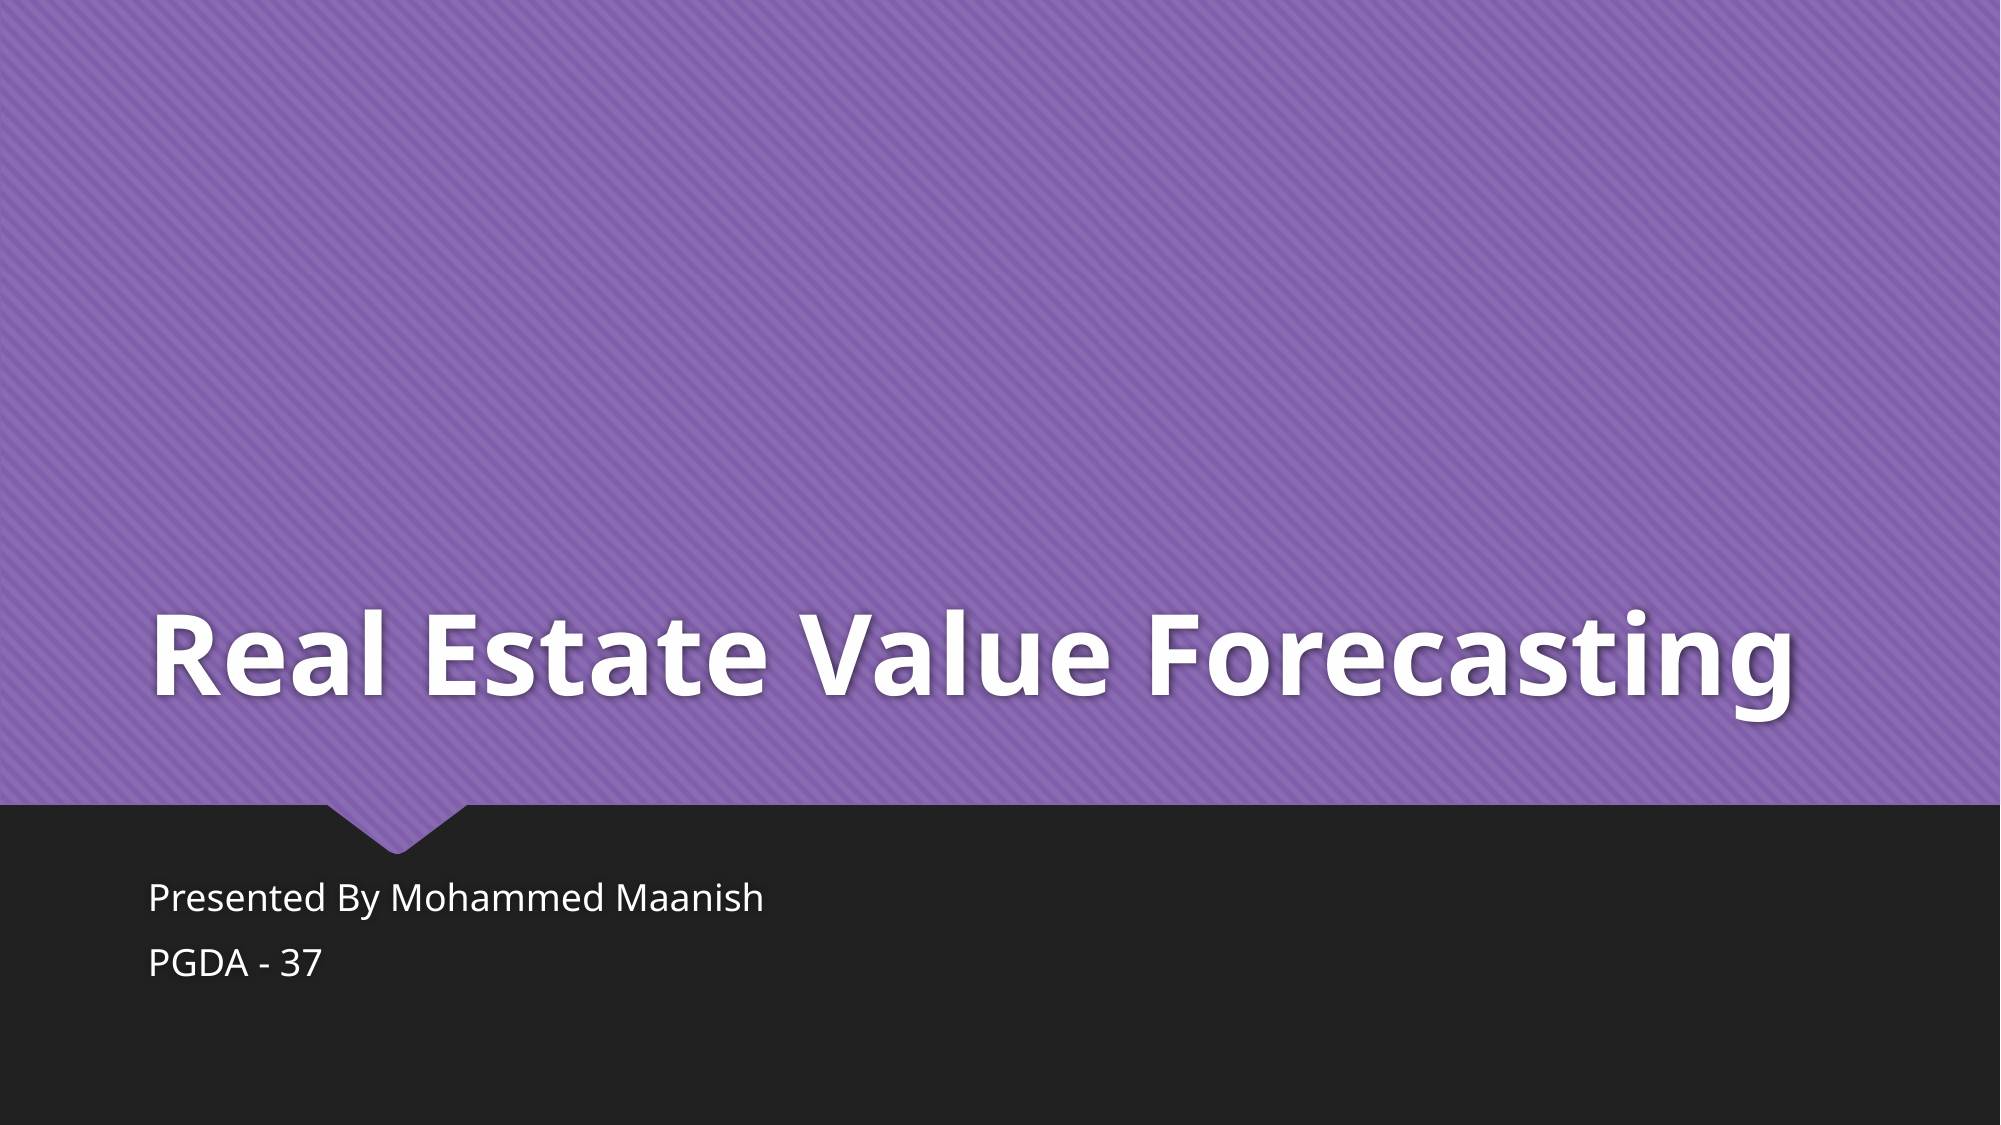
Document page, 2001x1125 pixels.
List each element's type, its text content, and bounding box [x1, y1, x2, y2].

subtitle Presented By Mohammed Maanish PGDA - 37 [132, 866, 1868, 1016]
title Real Estate Value Forecasting [132, 237, 1868, 726]
